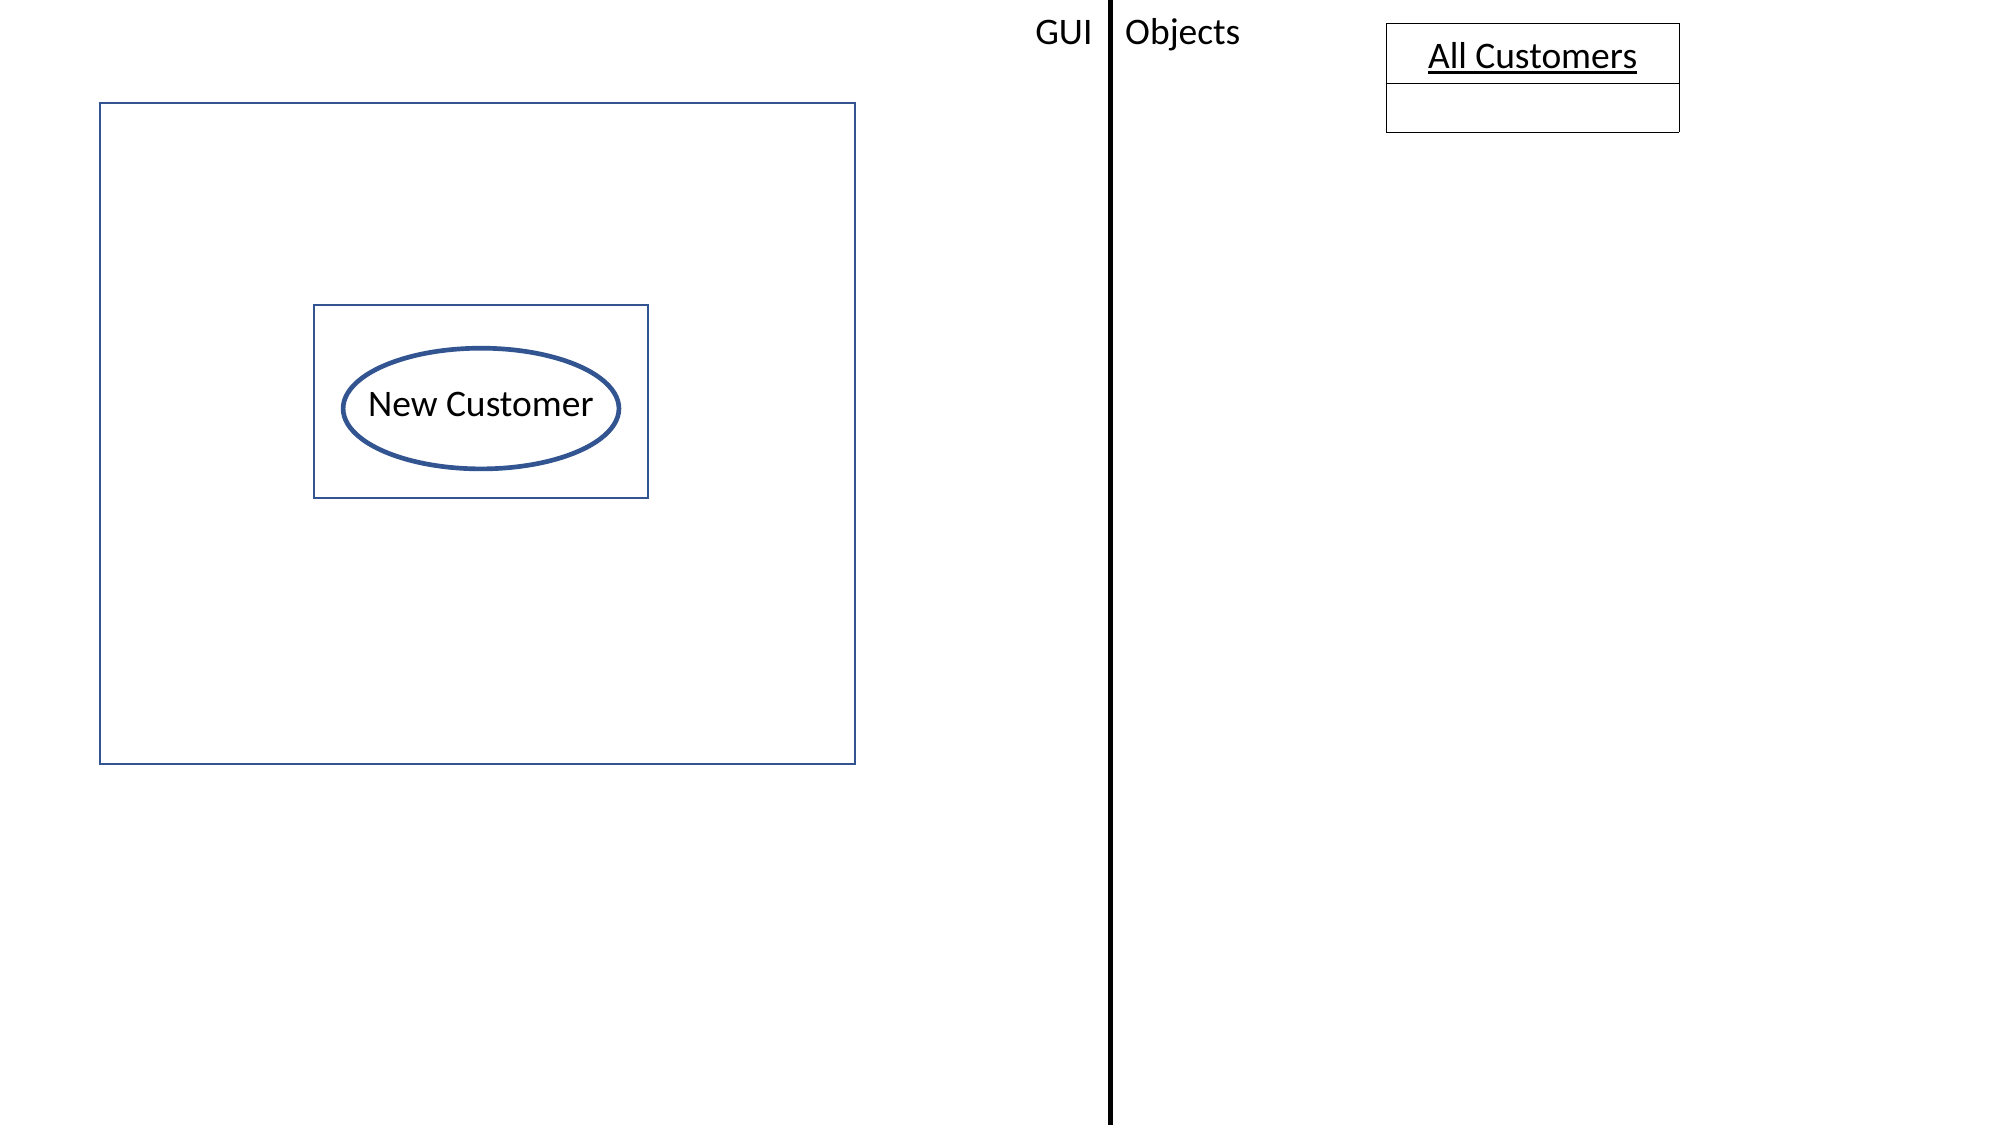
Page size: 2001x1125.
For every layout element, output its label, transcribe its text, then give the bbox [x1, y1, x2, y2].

text_box GUI [1020, 0, 1110, 60]
text_box [99, 102, 856, 765]
text_box All Customers [1386, 23, 1680, 84]
text_box Objects [1111, 0, 1259, 60]
